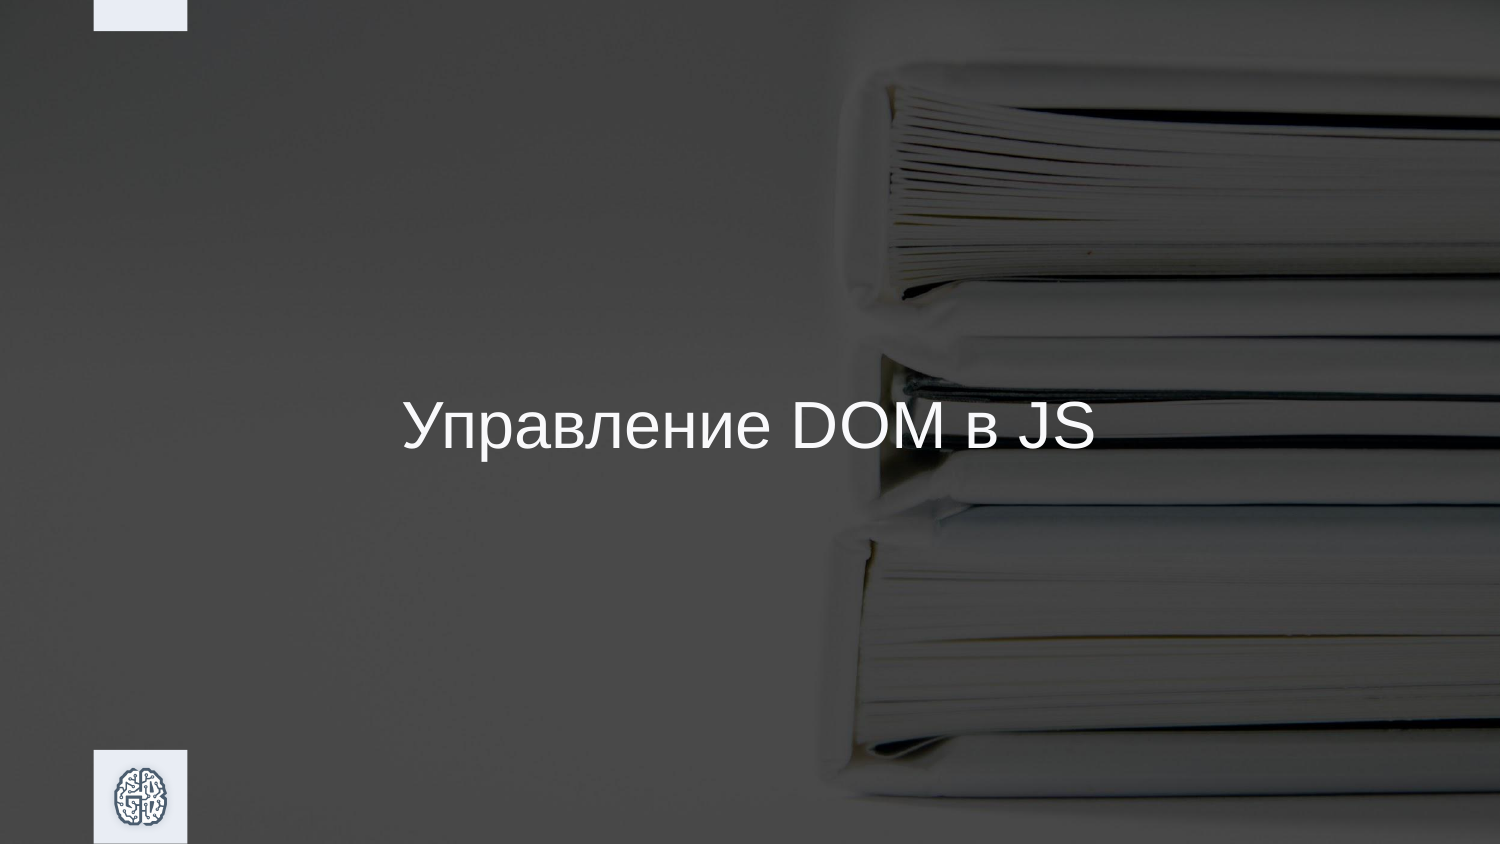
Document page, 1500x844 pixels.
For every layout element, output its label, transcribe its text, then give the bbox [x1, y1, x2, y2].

picture [106, 760, 175, 834]
text_box Управление DOM в JS [187, 93, 1312, 750]
picture [0, 0, 1500, 844]
